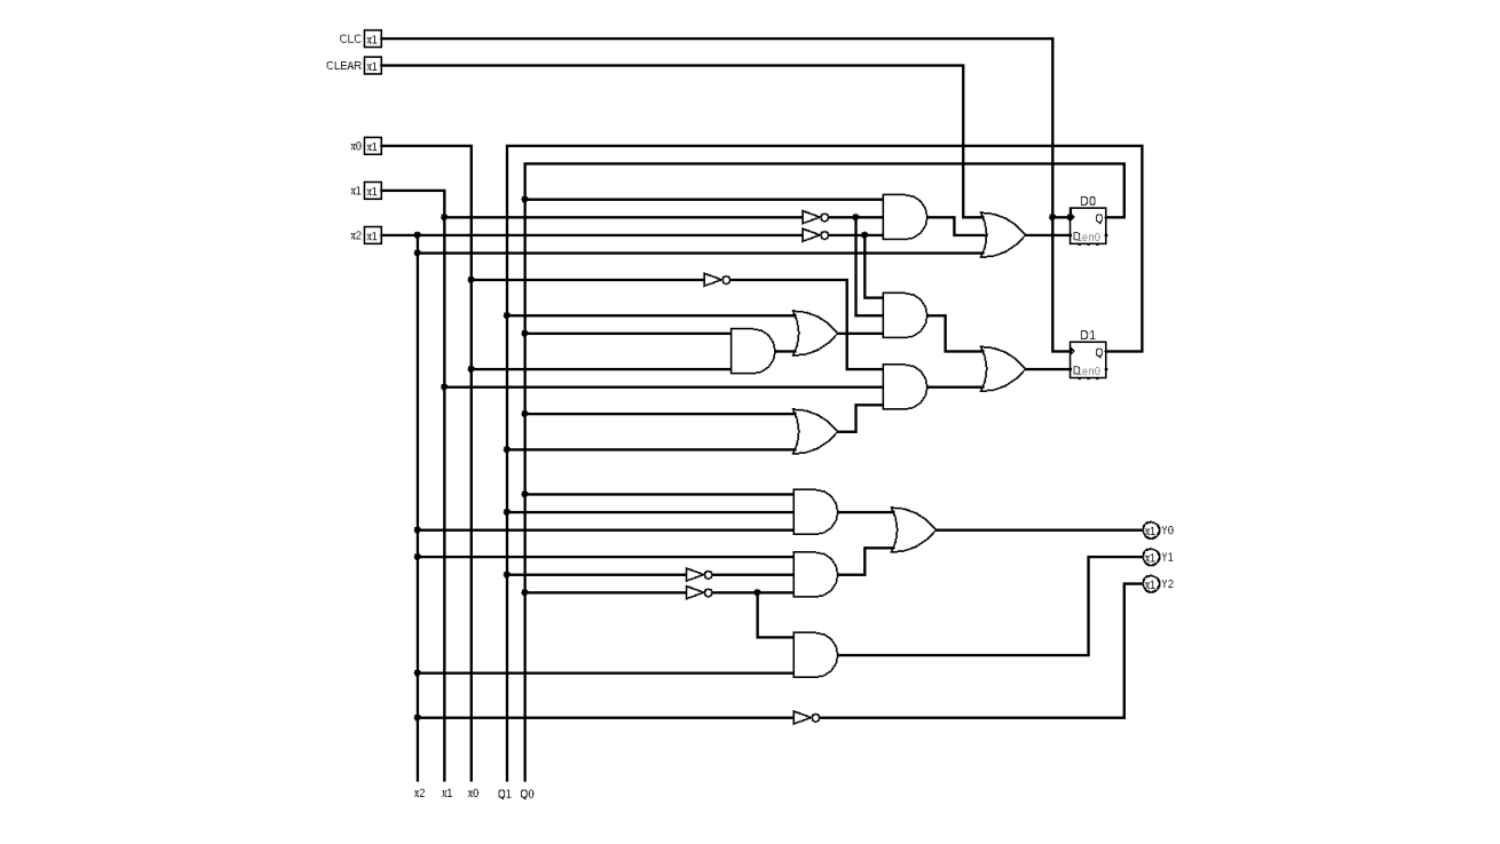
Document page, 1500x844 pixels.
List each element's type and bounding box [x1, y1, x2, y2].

picture [317, 18, 1183, 813]
